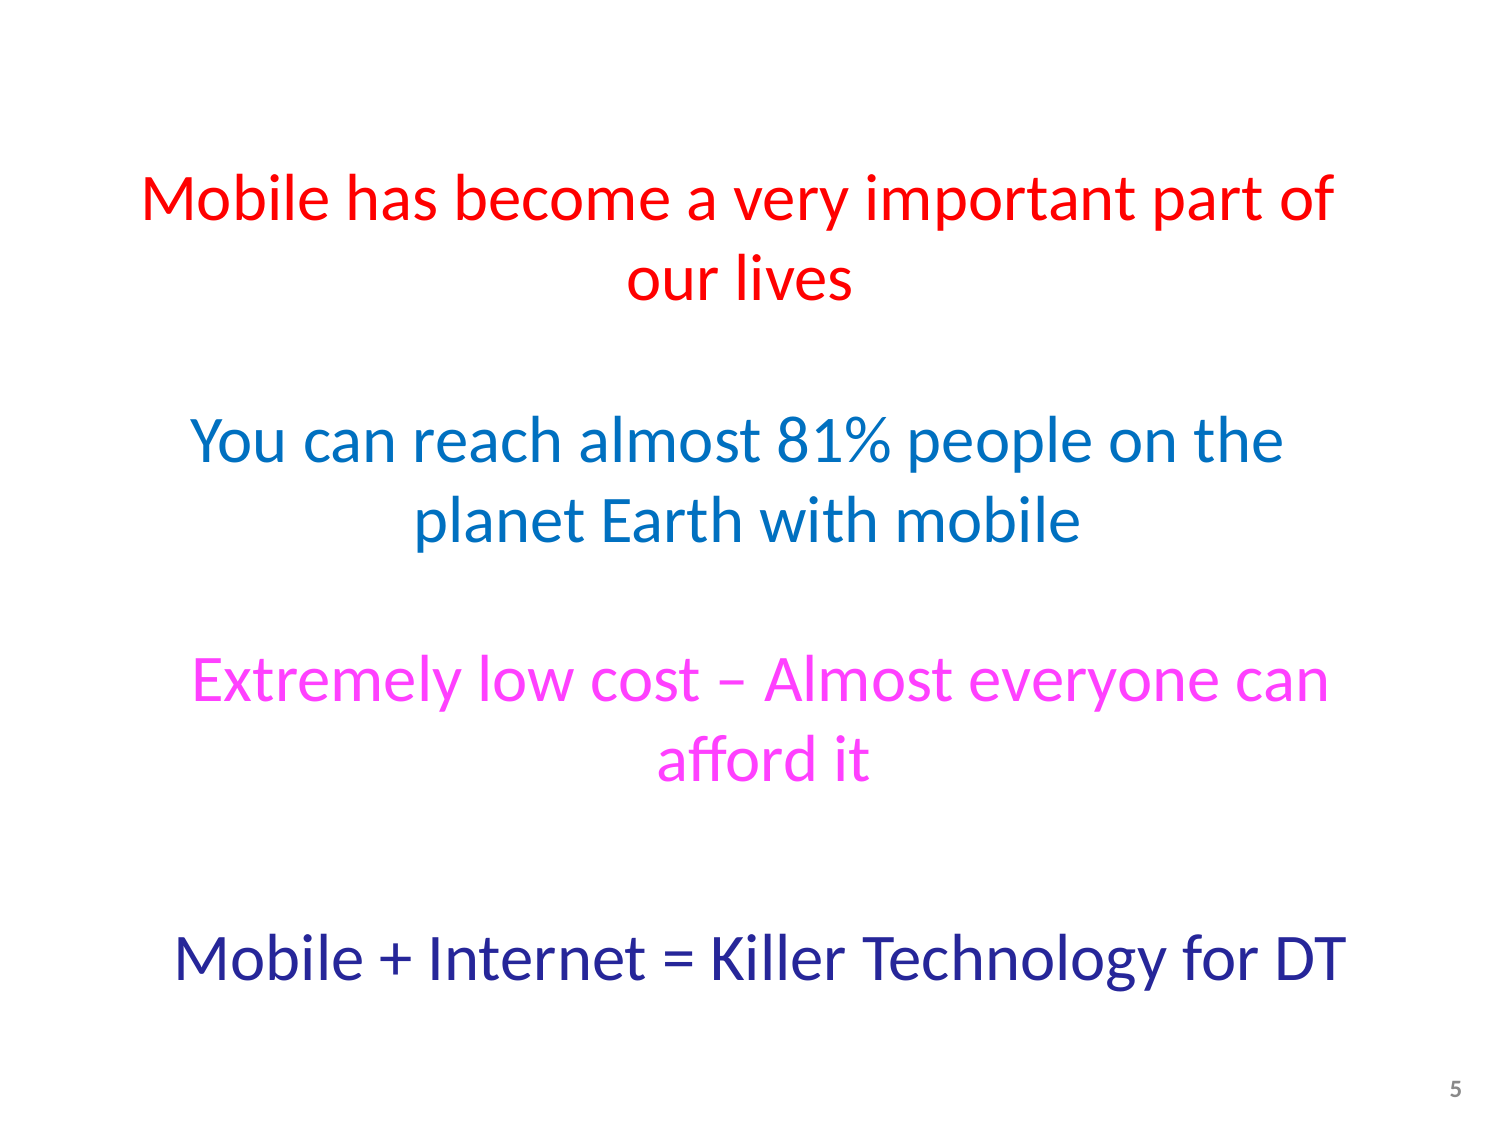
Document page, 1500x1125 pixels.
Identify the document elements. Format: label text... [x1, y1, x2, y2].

text_box Mobile + Internet = Killer Technology for DT [123, 833, 1399, 1075]
text_box You can reach almost 81% people on the planet Earth with mobile [100, 354, 1376, 596]
title Mobile has become a very important part of our lives [100, 113, 1376, 354]
text_box Extremely low cost – Almost everyone can afford it [123, 594, 1399, 833]
